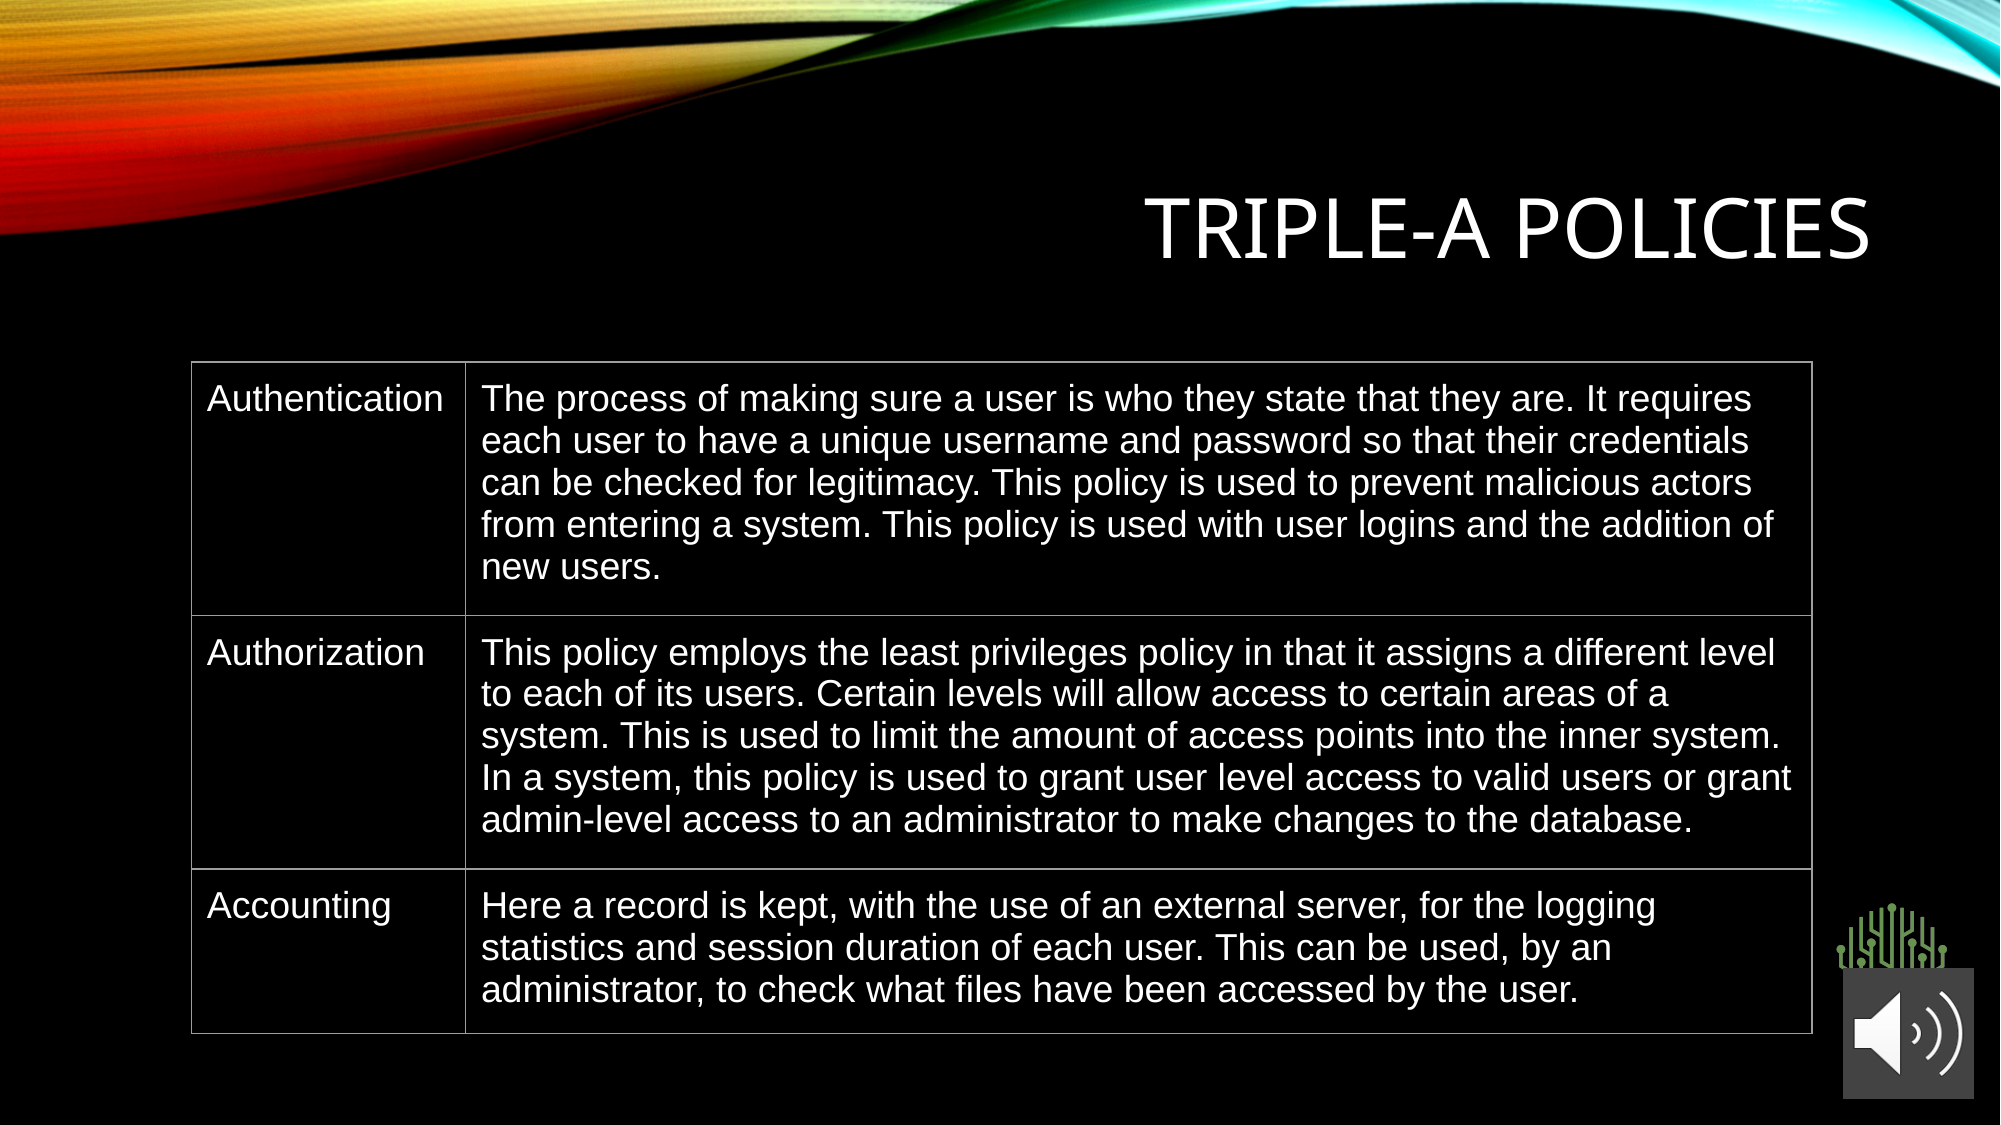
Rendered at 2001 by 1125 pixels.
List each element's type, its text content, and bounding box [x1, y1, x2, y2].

table_cell This policy employs the least privileges policy in that it assigns a different level to each of its users. Certain levels will allow access to certain areas of a system. This is used to limit the amount of access points into the inner system. In a system, this policy is used to grant user level access to valid users or grant admin-level access to an administrator to make changes to the database. [466, 616, 1811, 868]
title TRIPLE-A POLICIES [474, 125, 1888, 338]
table_cell Accounting [192, 870, 465, 1033]
table_cell Authorization [192, 616, 465, 868]
picture [0, 0, 2000, 237]
table_header The process of making sure a user is who they state that they are. It requires each user to have a unique username and password so that their credentials can be checked for legitimacy. This policy is used to prevent malicious actors from entering a system. This policy is used with user logins and the addition of new users. [466, 363, 1811, 615]
table_cell Here a record is kept, with the use of an external server, for the logging statistics and session duration of each user. This can be used, by an administrator, to check what files have been accessed by the user. [466, 870, 1811, 1033]
picture [1817, 892, 1976, 1101]
table_header Authentication [192, 363, 465, 615]
